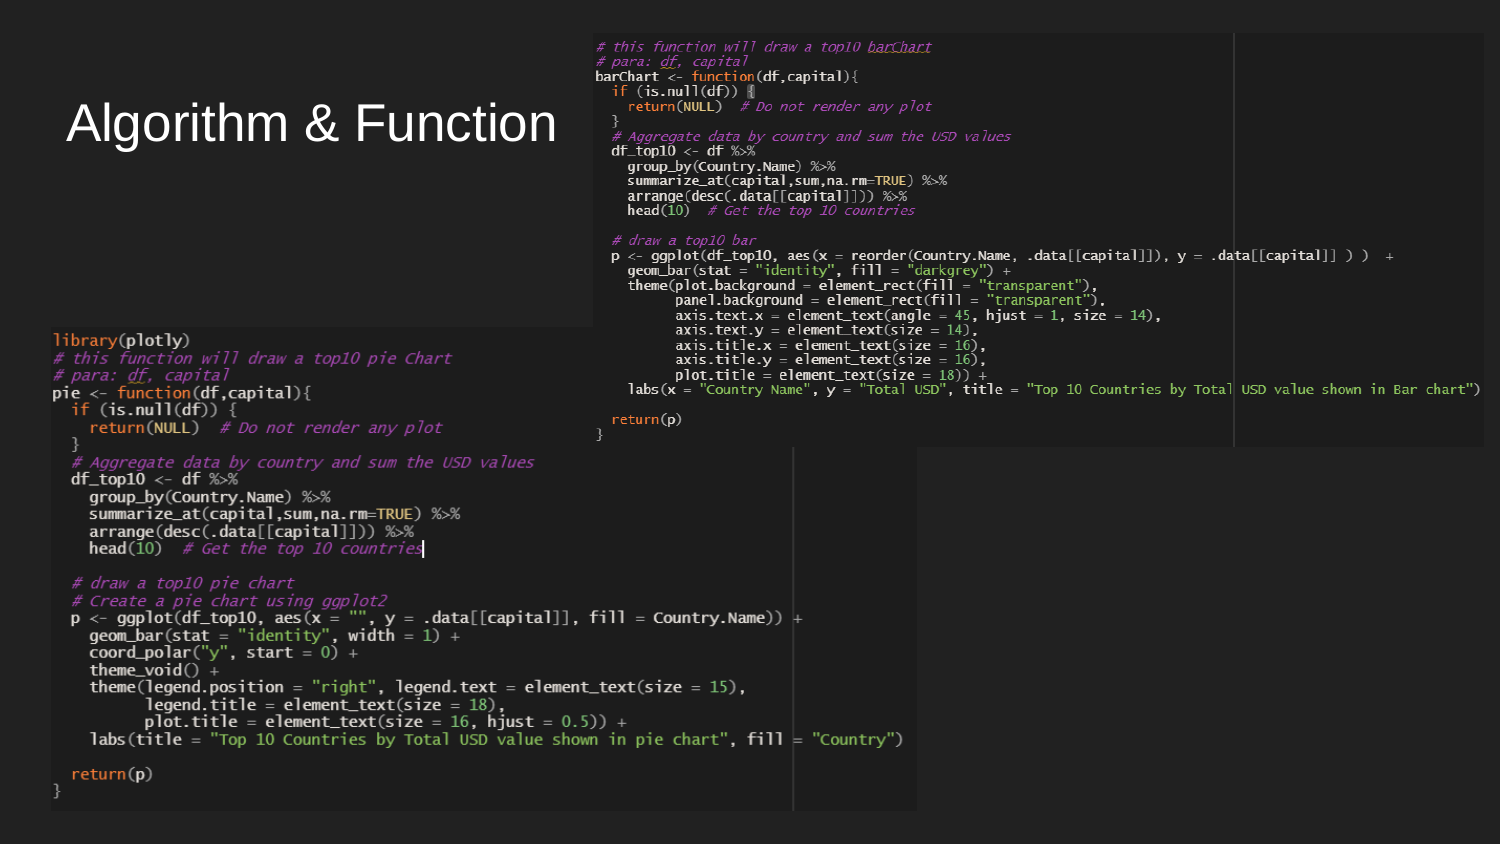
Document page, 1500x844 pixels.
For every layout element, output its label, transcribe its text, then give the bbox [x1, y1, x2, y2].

picture [50, 32, 1484, 811]
title Algorithm & Function [51, 72, 588, 167]
